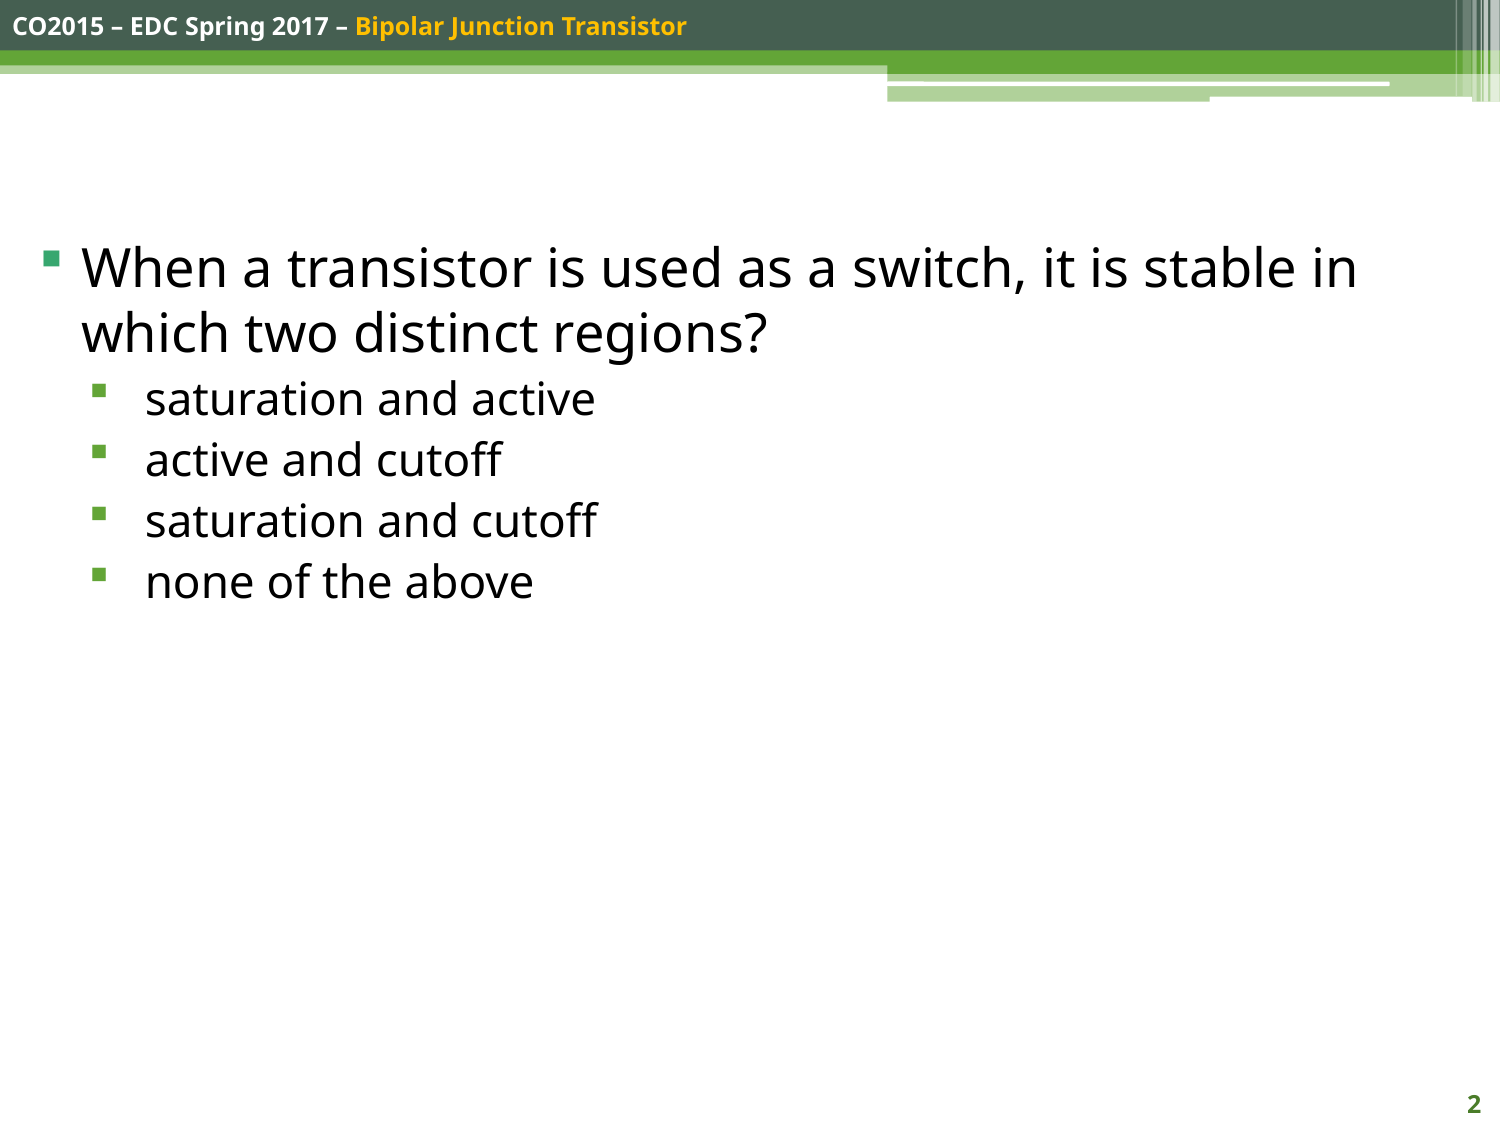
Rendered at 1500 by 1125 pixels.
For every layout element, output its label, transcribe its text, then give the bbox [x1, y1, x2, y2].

list When a transistor is used as a switch, it is stable in which two distinct regions? saturation and active active and cutoff saturation and cutoff none of the above [6, 225, 1485, 1079]
